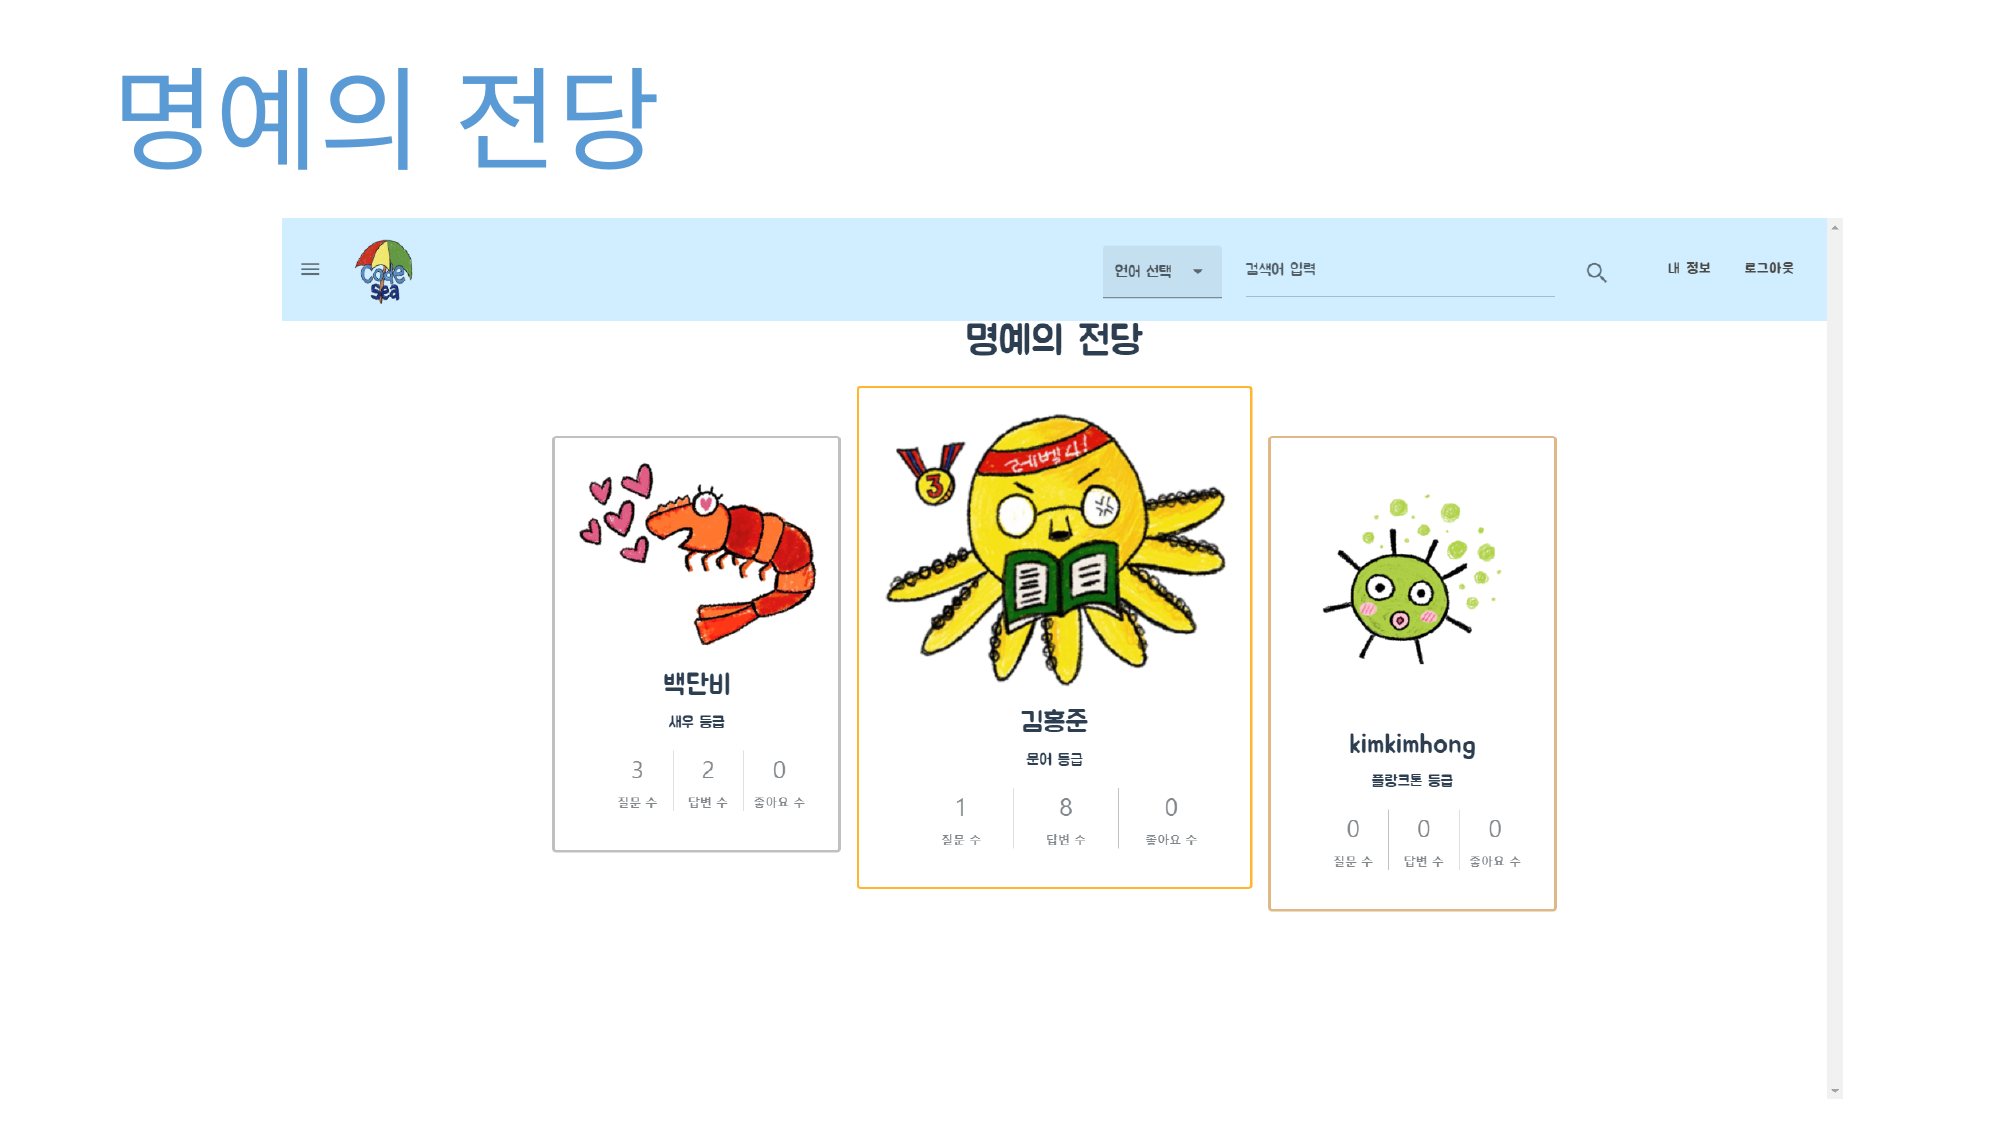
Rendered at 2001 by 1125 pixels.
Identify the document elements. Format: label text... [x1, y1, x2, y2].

picture [282, 218, 1843, 1099]
text_box 명예의 전당 [97, 41, 677, 192]
